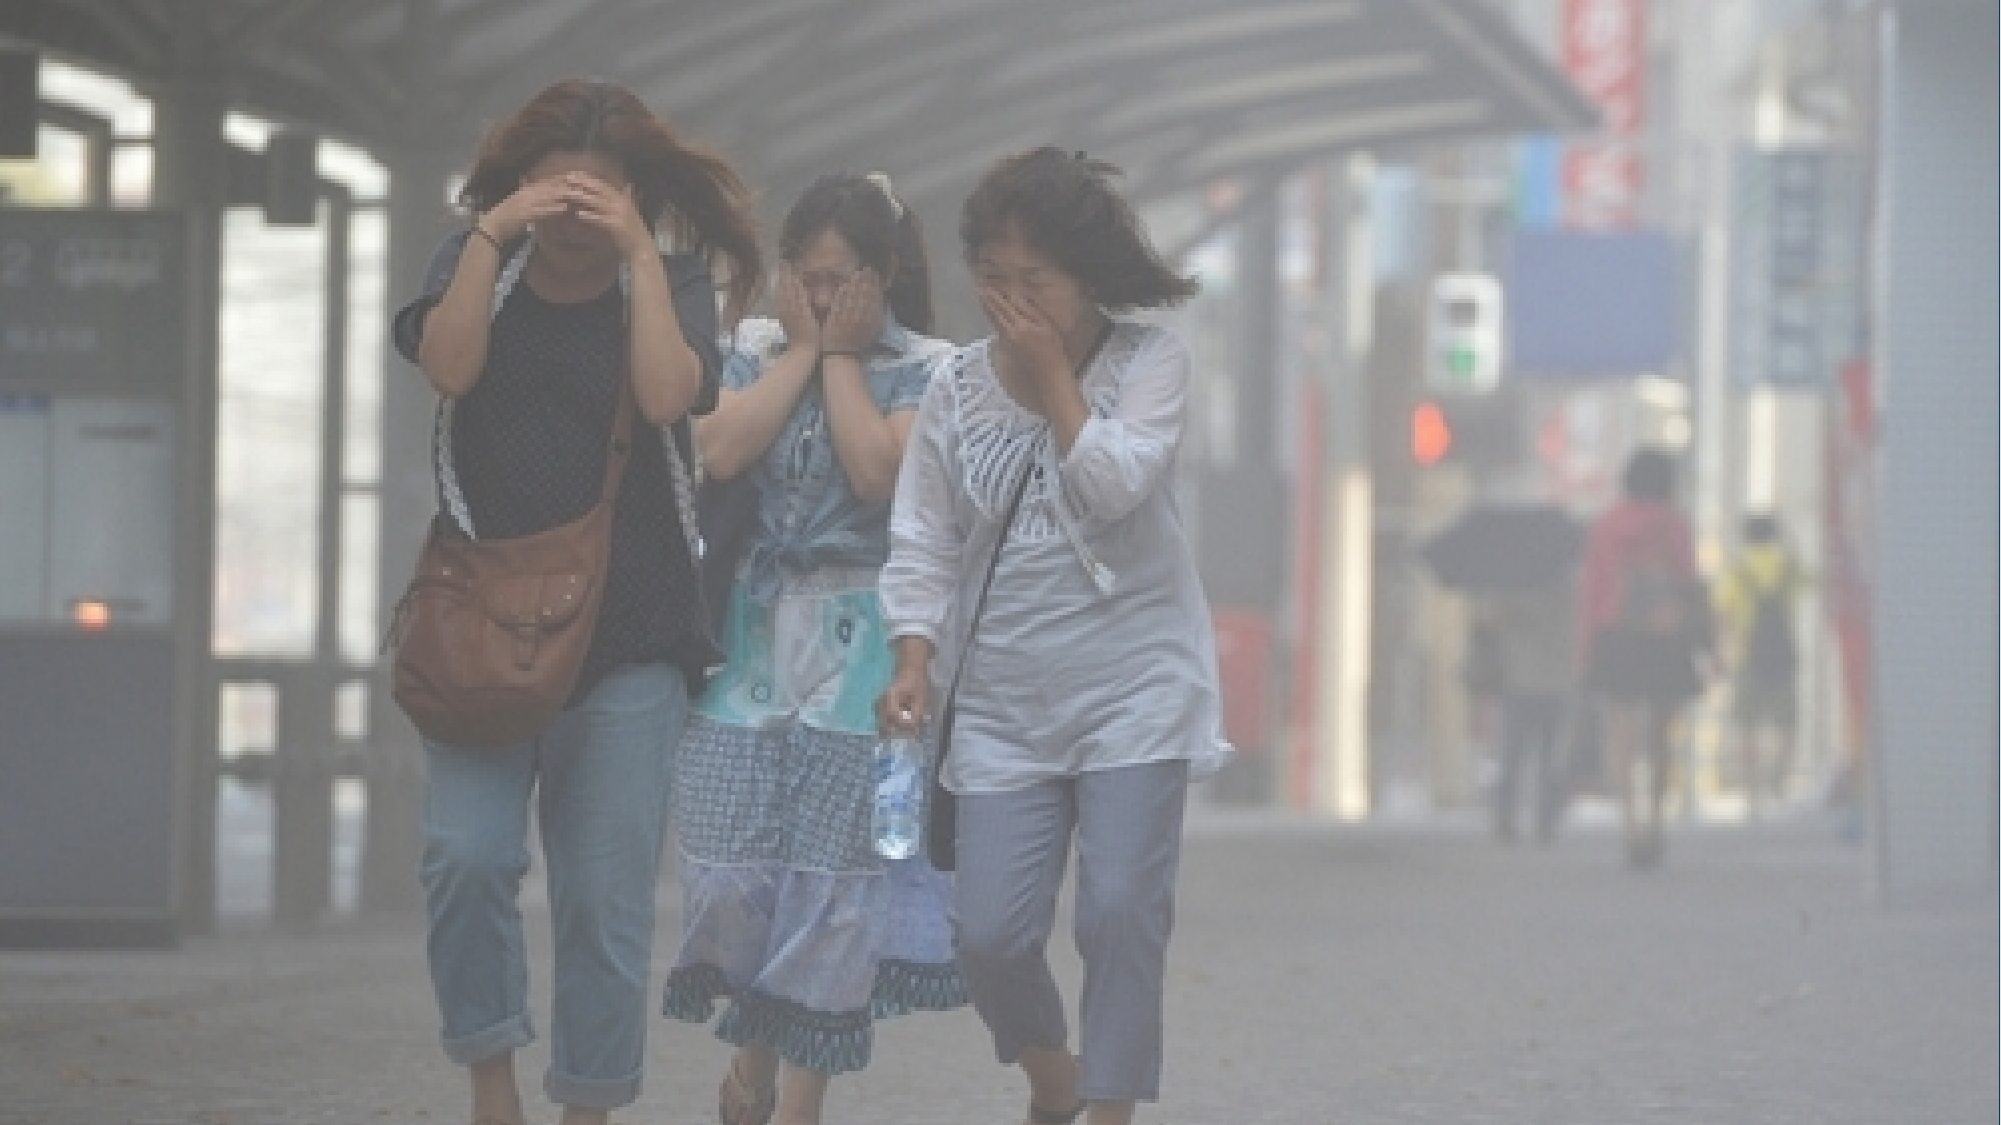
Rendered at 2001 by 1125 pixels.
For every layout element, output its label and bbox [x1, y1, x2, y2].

list [0, 0, 1999, 1125]
